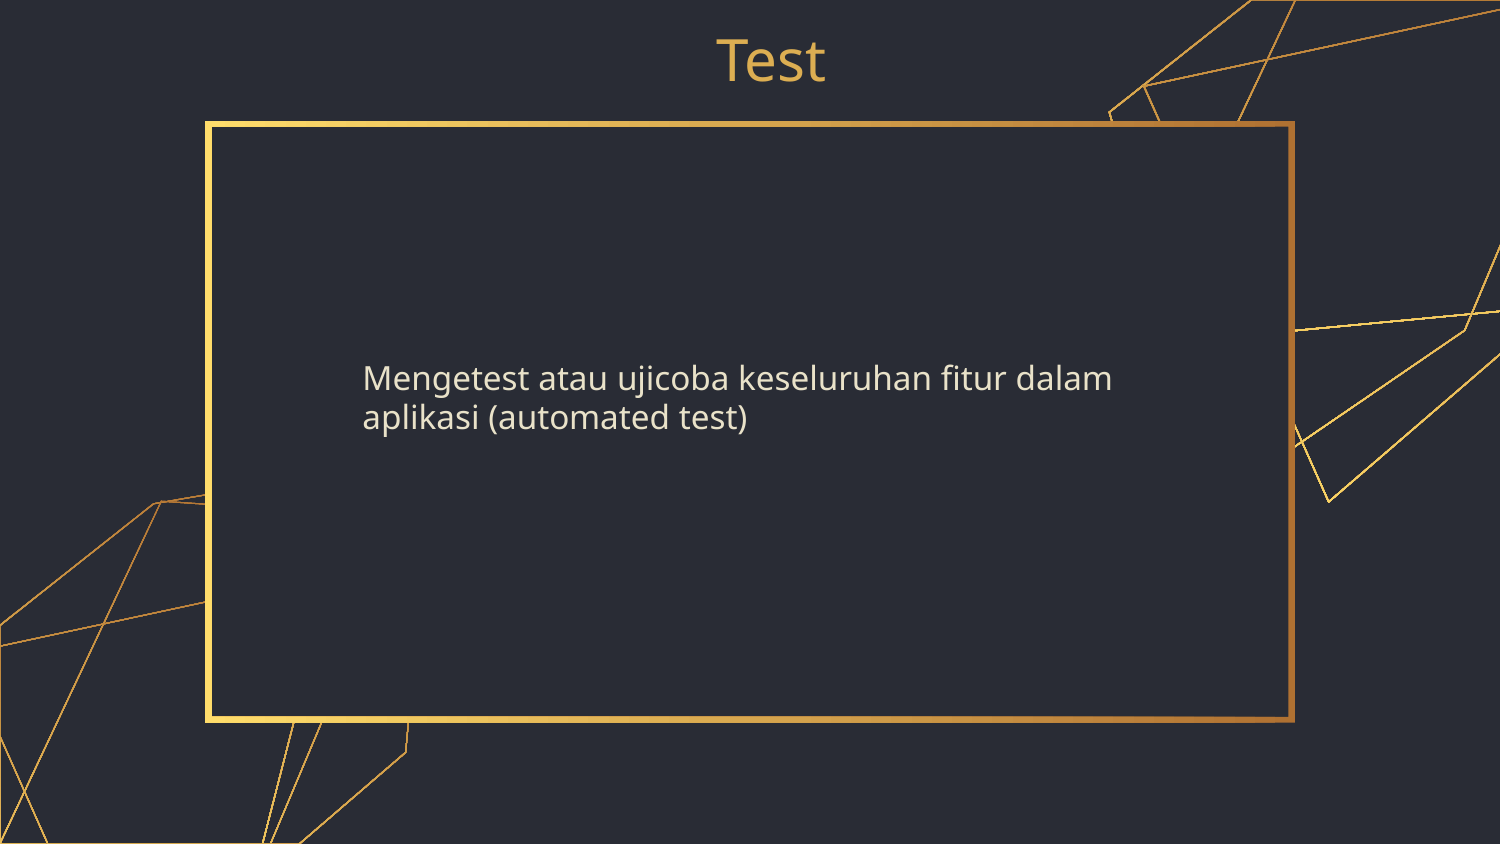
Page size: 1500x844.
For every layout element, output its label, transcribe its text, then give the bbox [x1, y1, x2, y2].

title Test [467, 25, 1076, 91]
subtitle Mengetest atau ujicoba keseluruhan fitur dalam aplikasi (automated test) [347, 289, 1196, 505]
